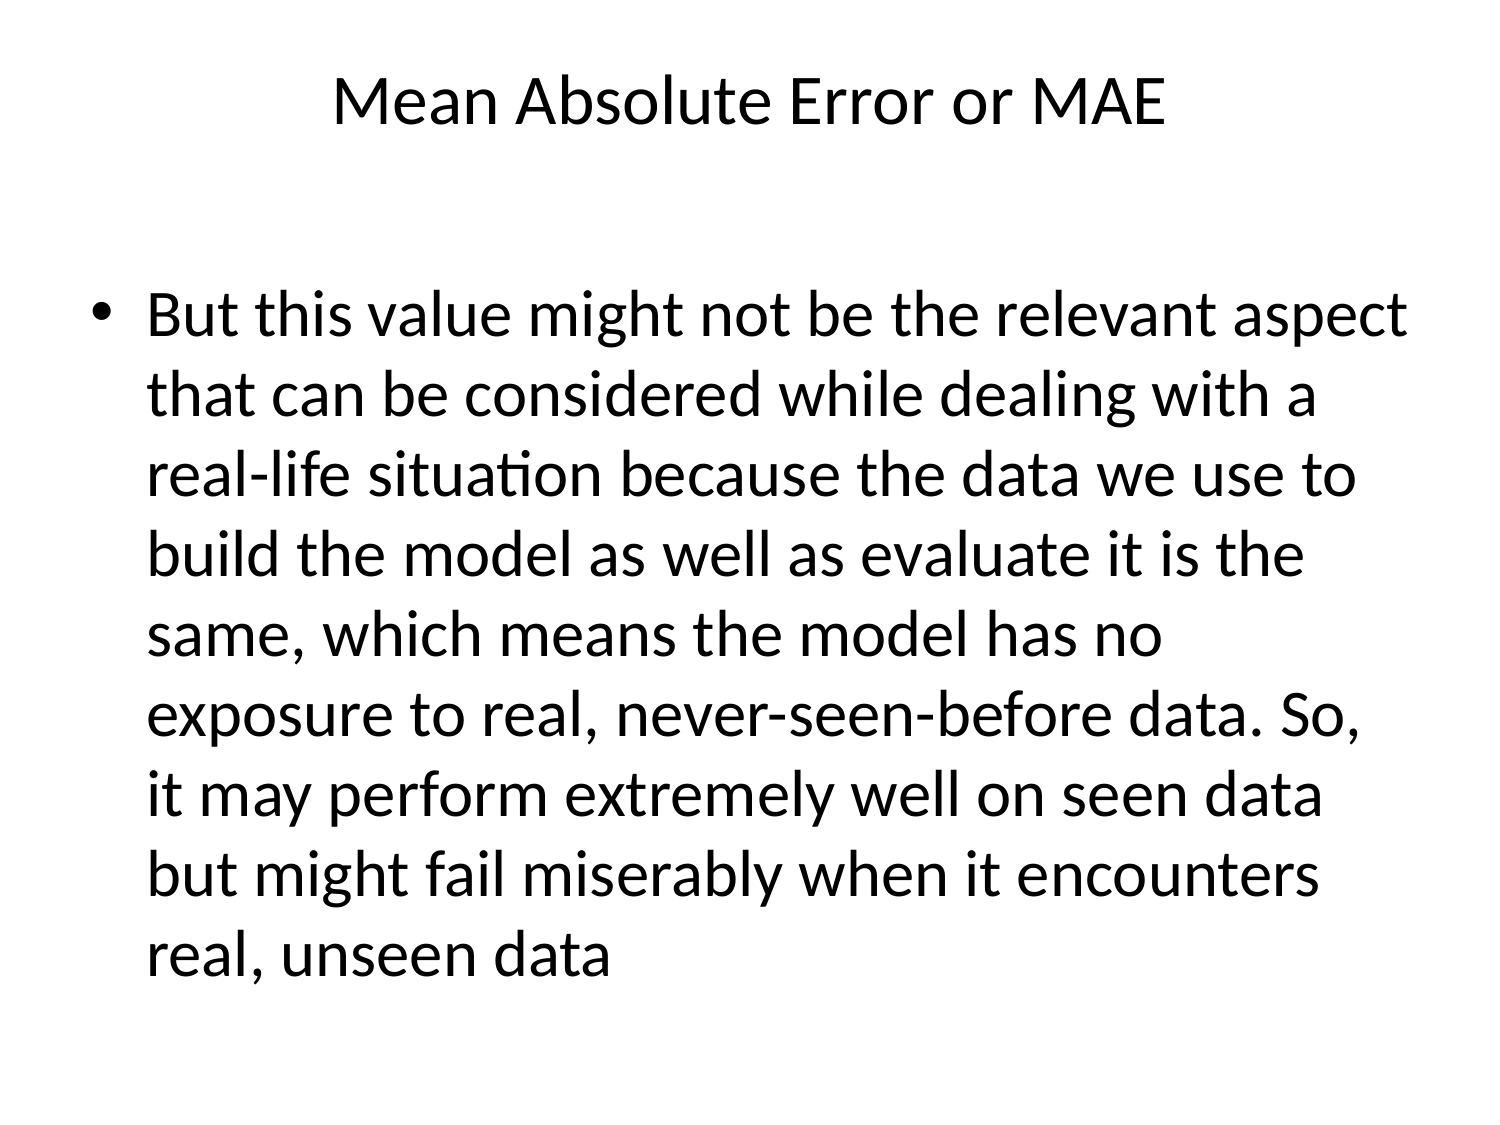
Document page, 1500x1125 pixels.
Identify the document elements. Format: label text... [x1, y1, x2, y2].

title Mean Absolute Error or MAE [75, 45, 1425, 233]
list But this value might not be the relevant aspect that can be considered while dealing with a real-life situation because the data we use to build the model as well as evaluate it is the same, which means the model has no exposure to real, never-seen-before data. So, it may perform extremely well on seen data but might fail miserably when it encounters real, unseen data [75, 262, 1425, 1005]
